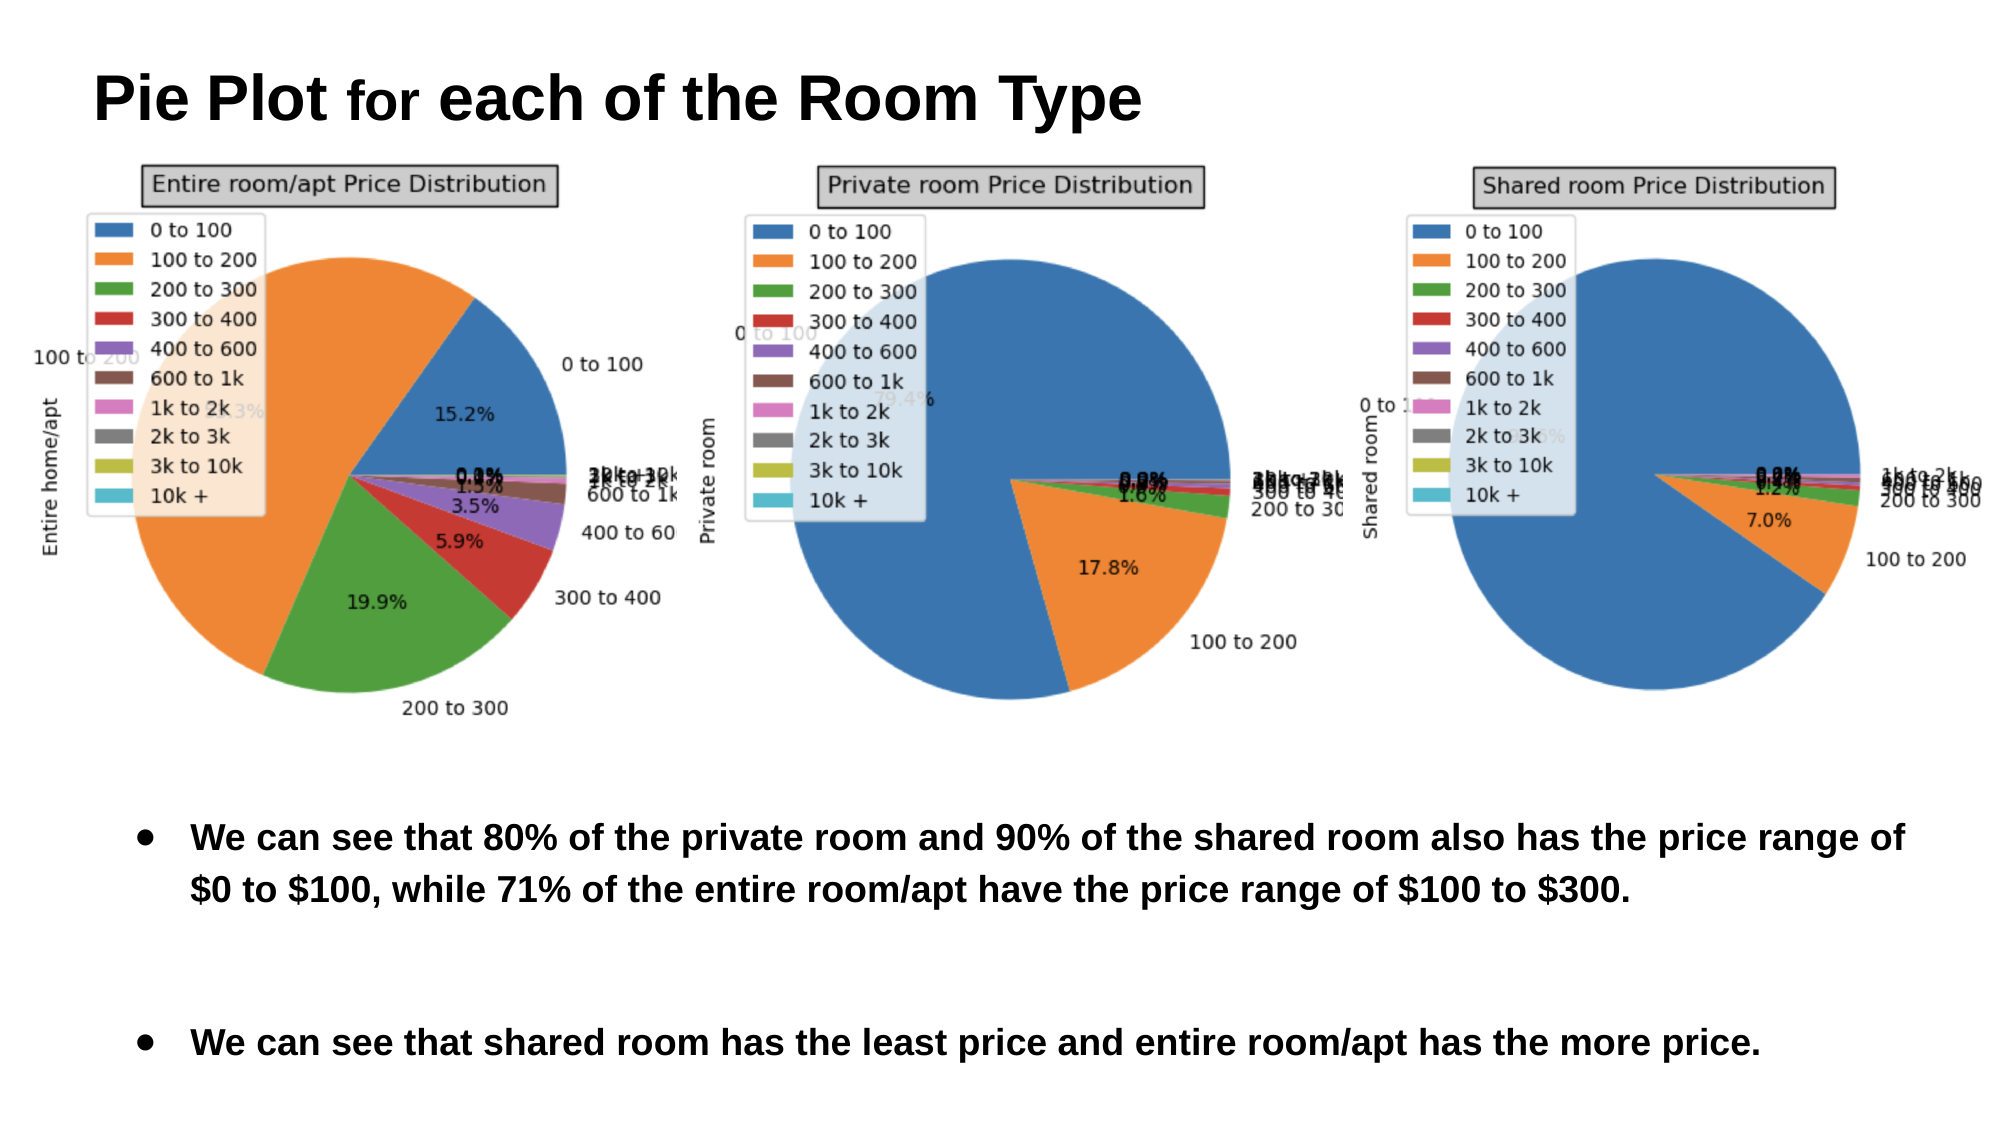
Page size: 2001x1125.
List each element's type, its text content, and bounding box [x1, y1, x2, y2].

picture [0, 153, 2000, 743]
text_box Pie Plot for each of the Room Type [78, 29, 1525, 152]
text_box We can see that 80% of the private room and 90% of the shared room also has the price range of $0 to $100, while 71% of the entire room/apt have the price range of $100 to $300. We can see that shared room has the least price and entire room/apt has the more price. [100, 791, 1931, 1079]
